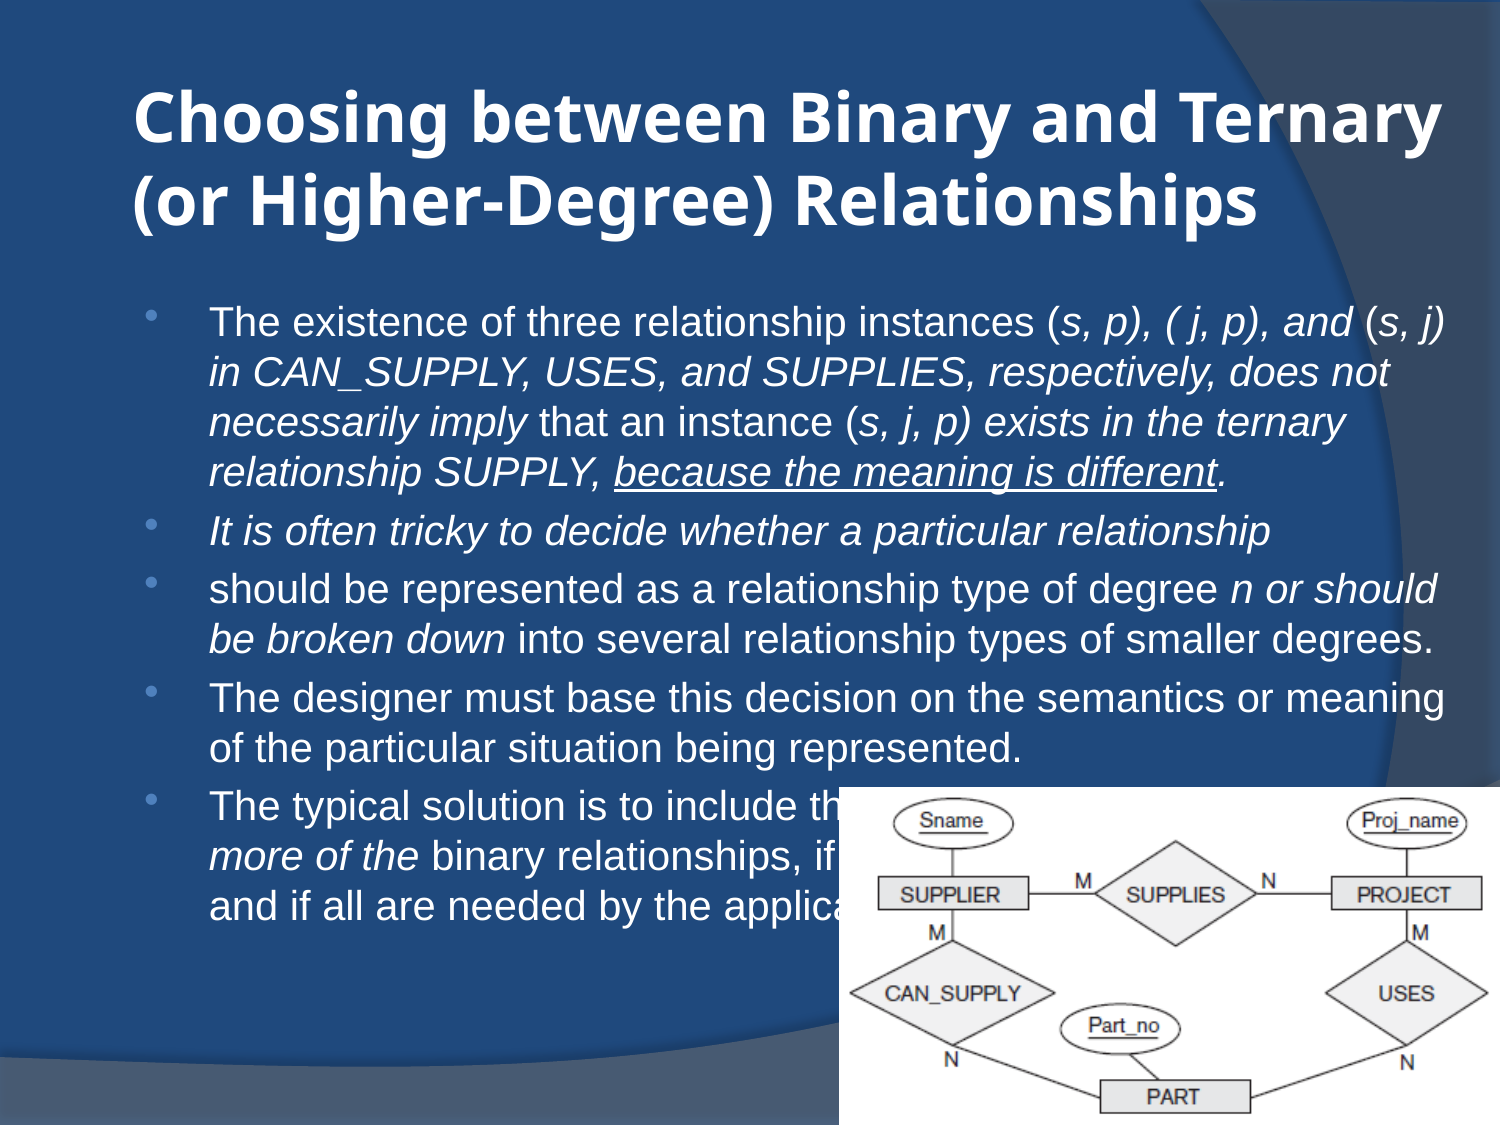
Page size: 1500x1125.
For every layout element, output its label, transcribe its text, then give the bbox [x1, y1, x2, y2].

title Choosing between Binary and Ternary (or Higher-Degree) Relationships [125, 31, 1500, 282]
list The existence of three relationship instances (s, p), ( j, p), and (s, j) in CAN_SUPPLY, USES, and SUPPLIES, respectively, does not necessarily imply that an instance (s, j, p) exists in the ternary relationship SUPPLY, because the meaning is different. It is often tricky to decide whether a particular relationship should be represented as a relationship type of degree n or should be broken down into several relationship types of smaller degrees. The designer must base this decision on the semantics or meaning of the particular situation being represented. The typical solution is to include the ternary relationship plus one or more of the binary relationships, if they represent different meanings and if all are needed by the application. [125, 287, 1500, 1000]
picture [838, 787, 1500, 1125]
